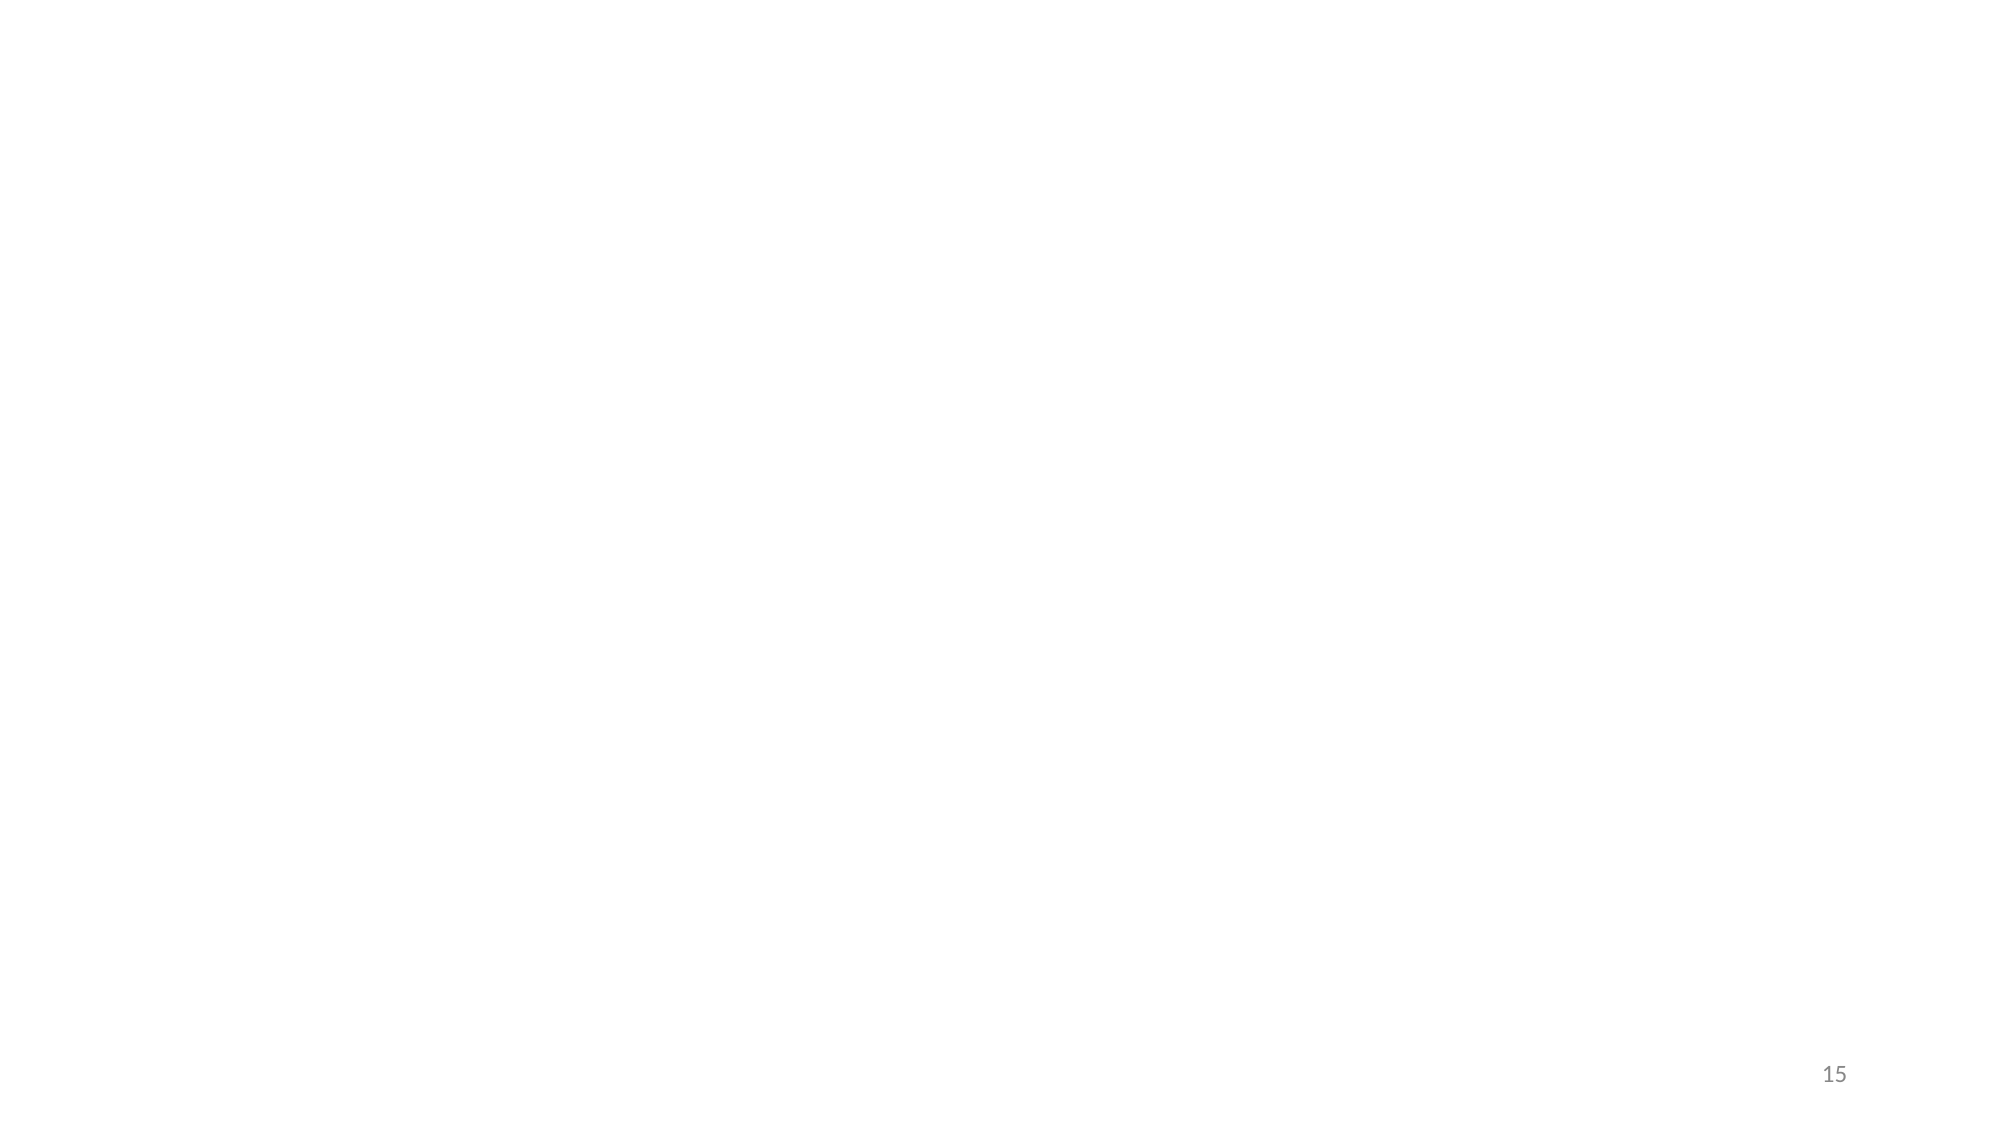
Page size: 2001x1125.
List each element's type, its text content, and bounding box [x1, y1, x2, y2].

slide_number 15 [1412, 1042, 1863, 1103]
